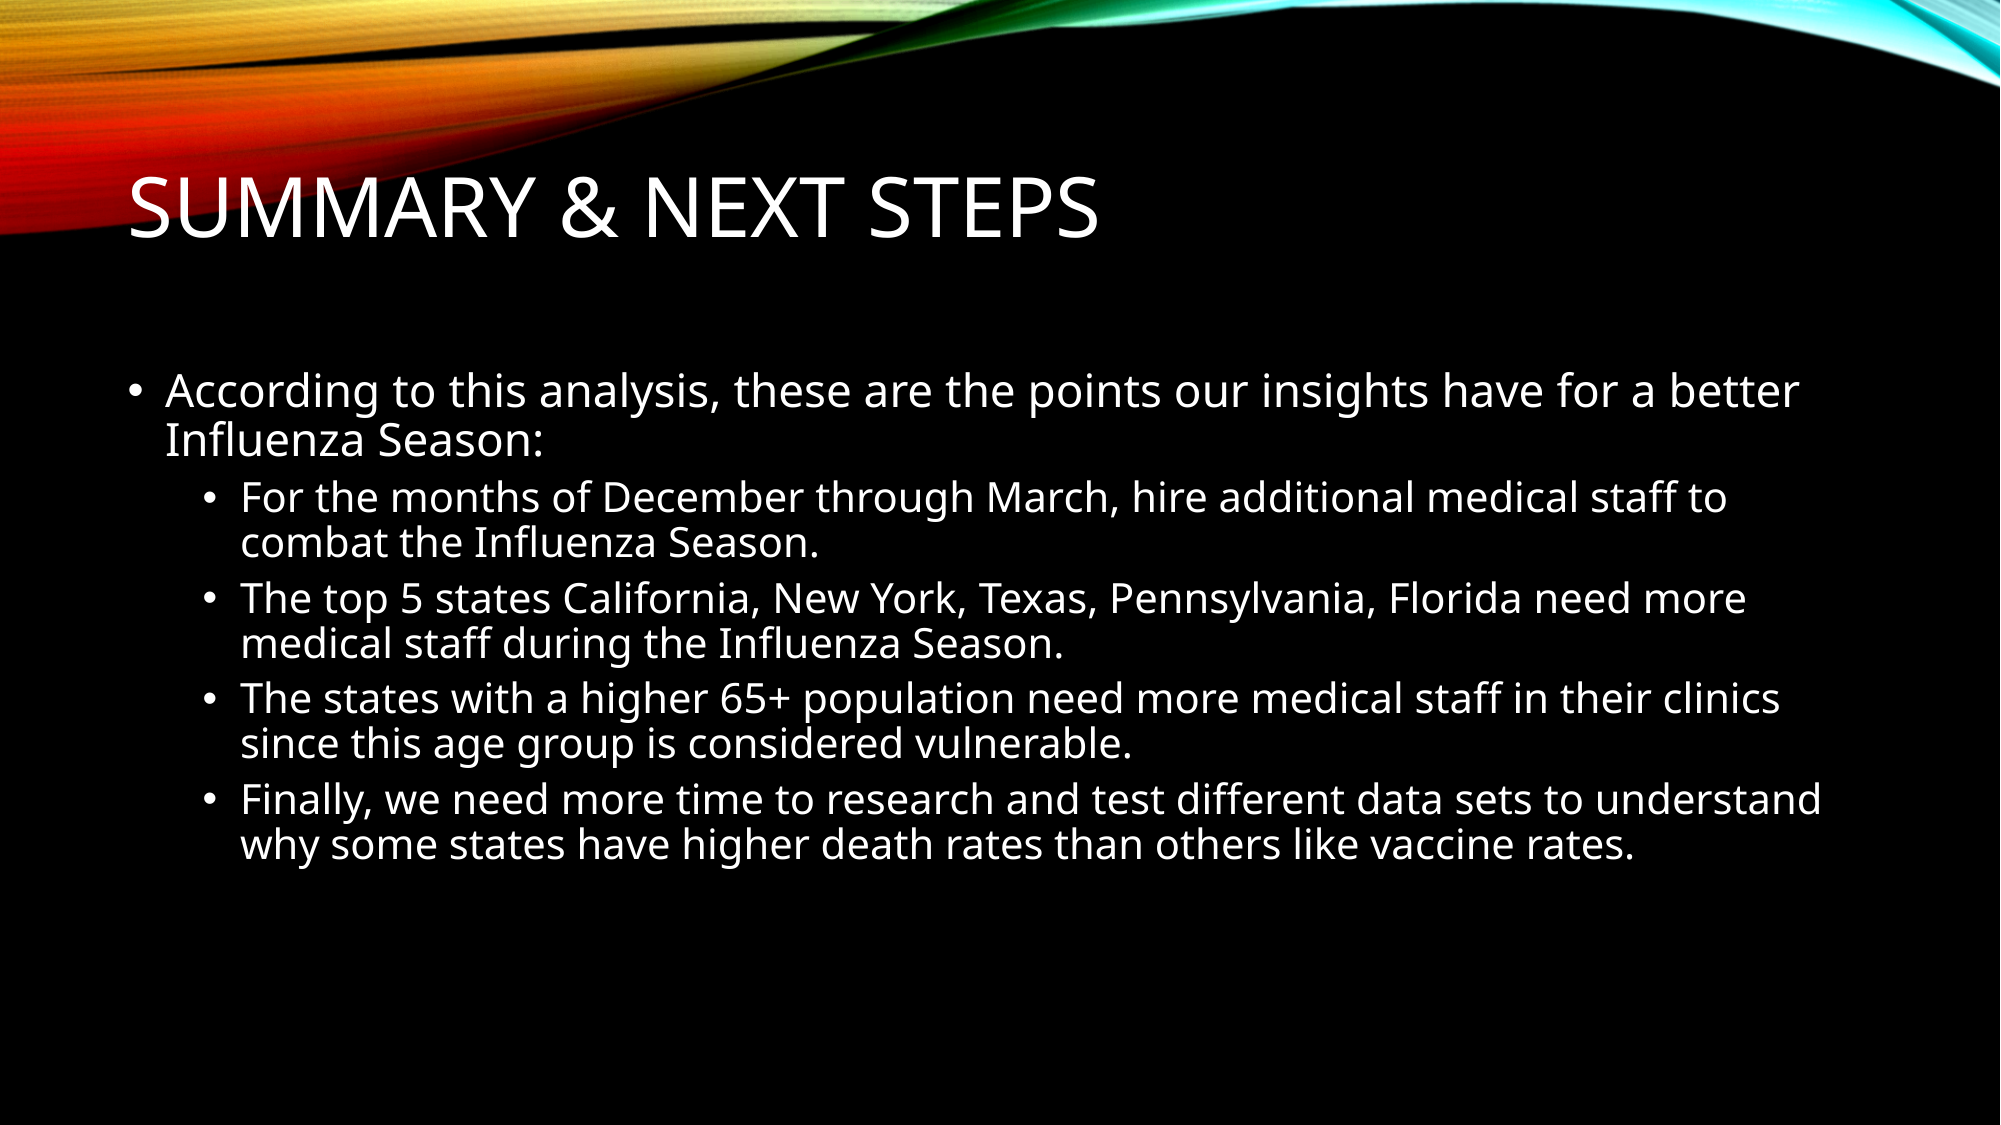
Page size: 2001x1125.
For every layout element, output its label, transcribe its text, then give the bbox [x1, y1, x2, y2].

title Summary & Next Steps [112, 104, 1525, 317]
picture [0, 0, 2000, 237]
list According to this analysis, these are the points our insights have for a better Influenza Season: For the months of December through March, hire additional medical staff to combat the Influenza Season. The top 5 states California, New York, Texas, Pennsylvania, Florida need more medical staff during the Influenza Season. The states with a higher 65+ population need more medical staff in their clinics since this age group is considered vulnerable. Finally, we need more time to research and test different data sets to understand why some states have higher death rates than others like vaccine rates. [112, 360, 1888, 1021]
